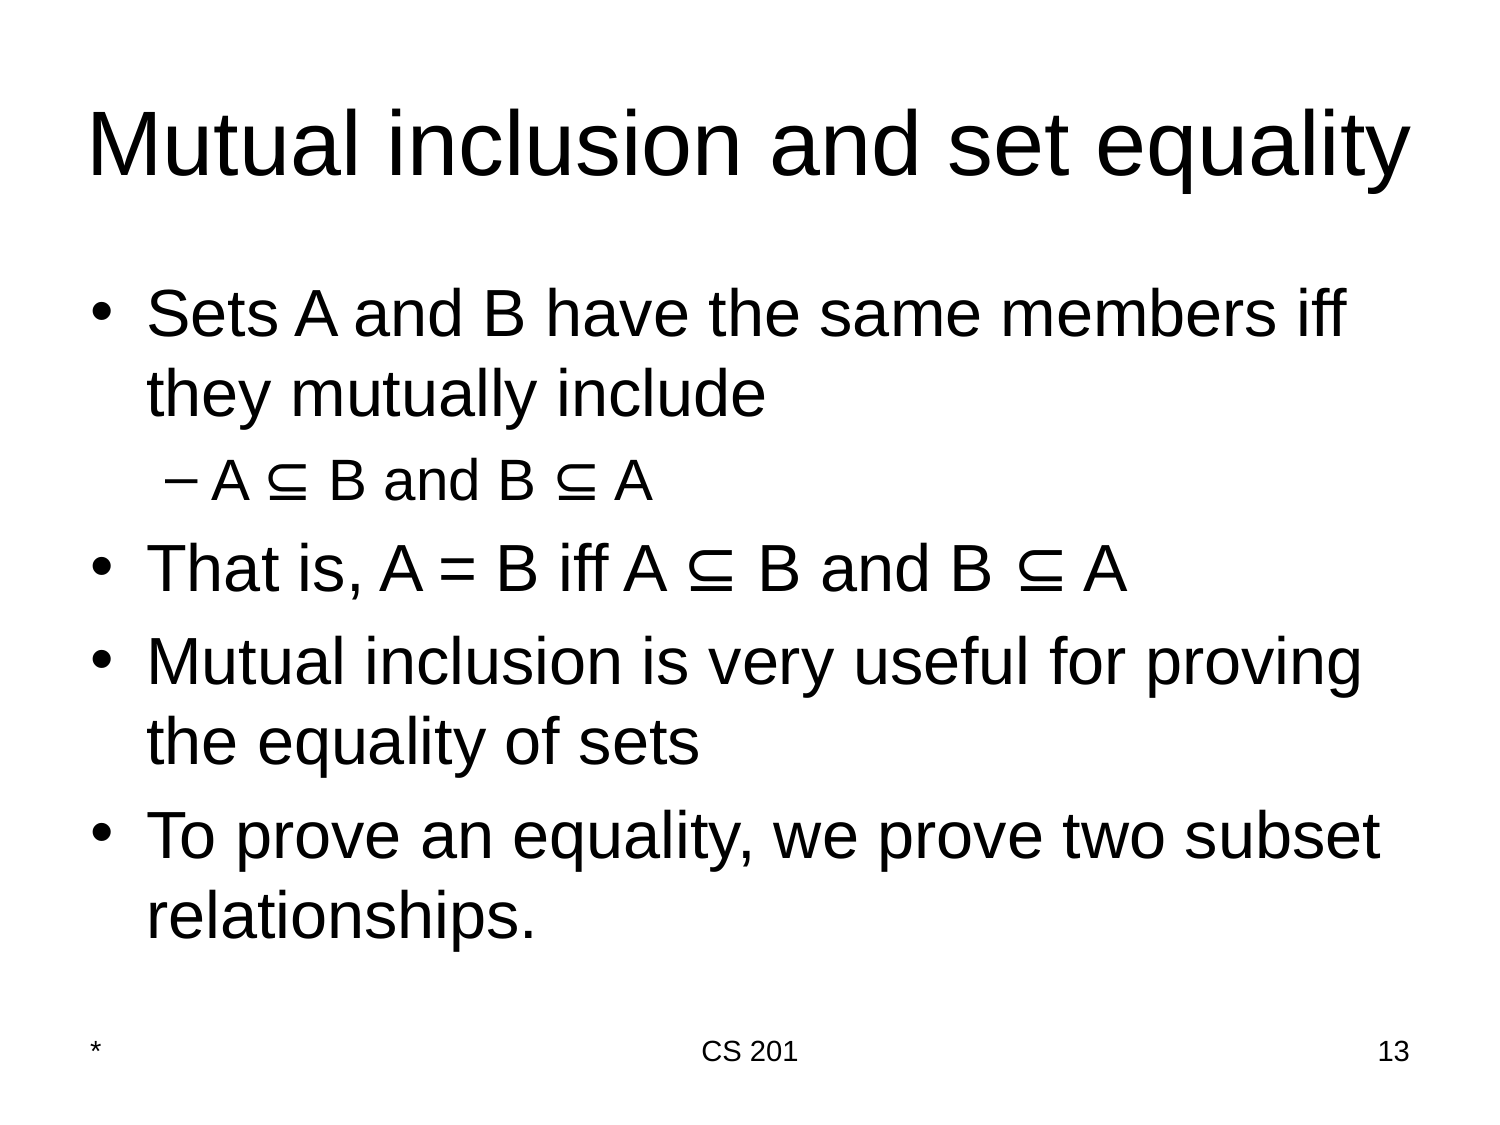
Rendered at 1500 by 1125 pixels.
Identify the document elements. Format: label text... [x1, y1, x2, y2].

text_box * [75, 1024, 425, 1103]
list Sets A and B have the same members iff they mutually include A ⊆ B and B ⊆ A That is, A = B iff A ⊆ B and B ⊆ A Mutual inclusion is very useful for proving the equality of sets To prove an equality, we prove two subset relationships. [75, 262, 1425, 1005]
text_box CS 201 [512, 1024, 988, 1103]
text_box ‹#› [1074, 1024, 1425, 1103]
title Mutual inclusion and set equality [50, 45, 1450, 233]
